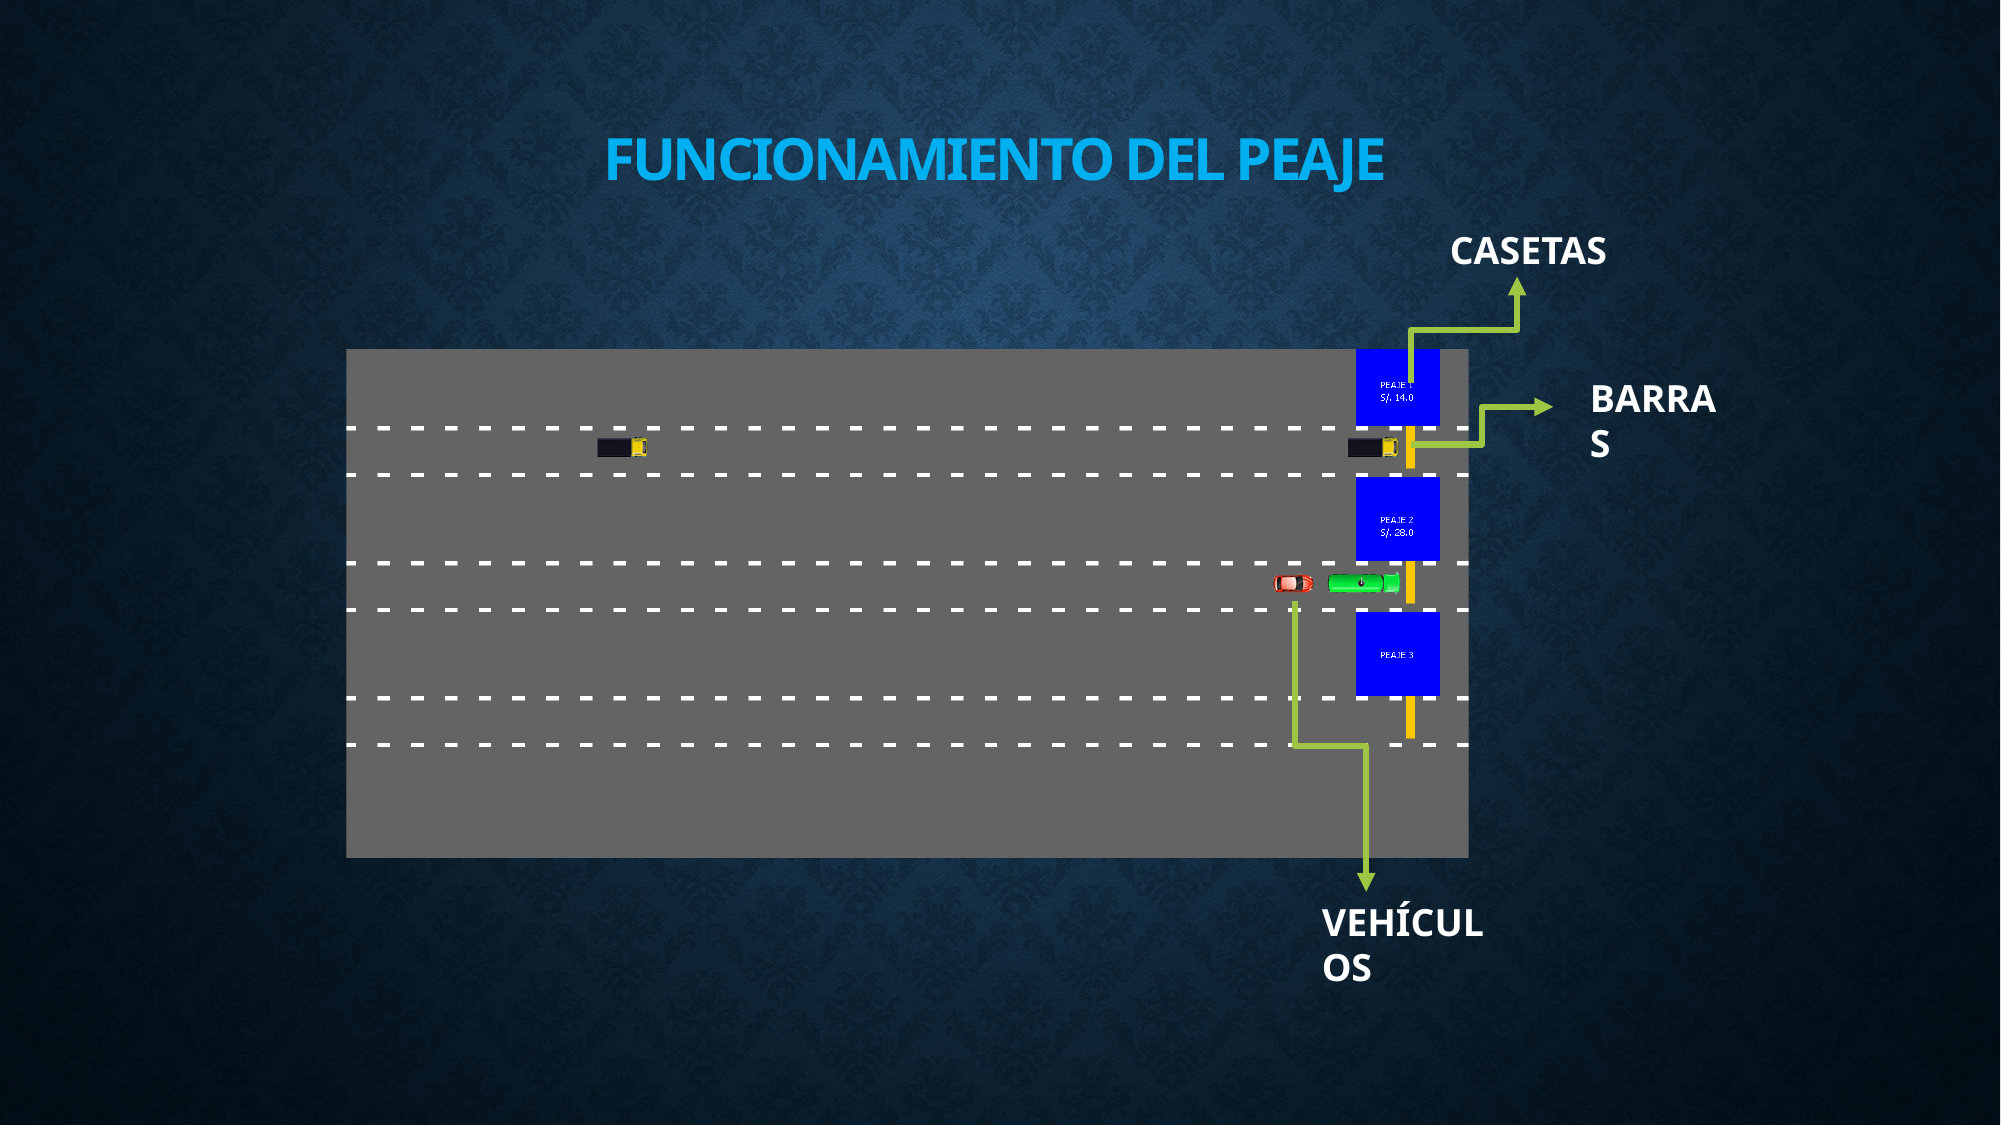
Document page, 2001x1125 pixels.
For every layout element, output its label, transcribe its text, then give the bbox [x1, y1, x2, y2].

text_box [1184, 710, 1477, 783]
picture [345, 349, 1470, 859]
text_box BARRAS [1575, 367, 1740, 473]
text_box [1410, 406, 1554, 446]
text_box CASETAS [1435, 219, 1650, 280]
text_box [1410, 276, 1518, 384]
text_box FUNCIONAMIENTO DEL PEAJE [314, 113, 1676, 211]
text_box VEHÍCULOS [1307, 891, 1518, 997]
